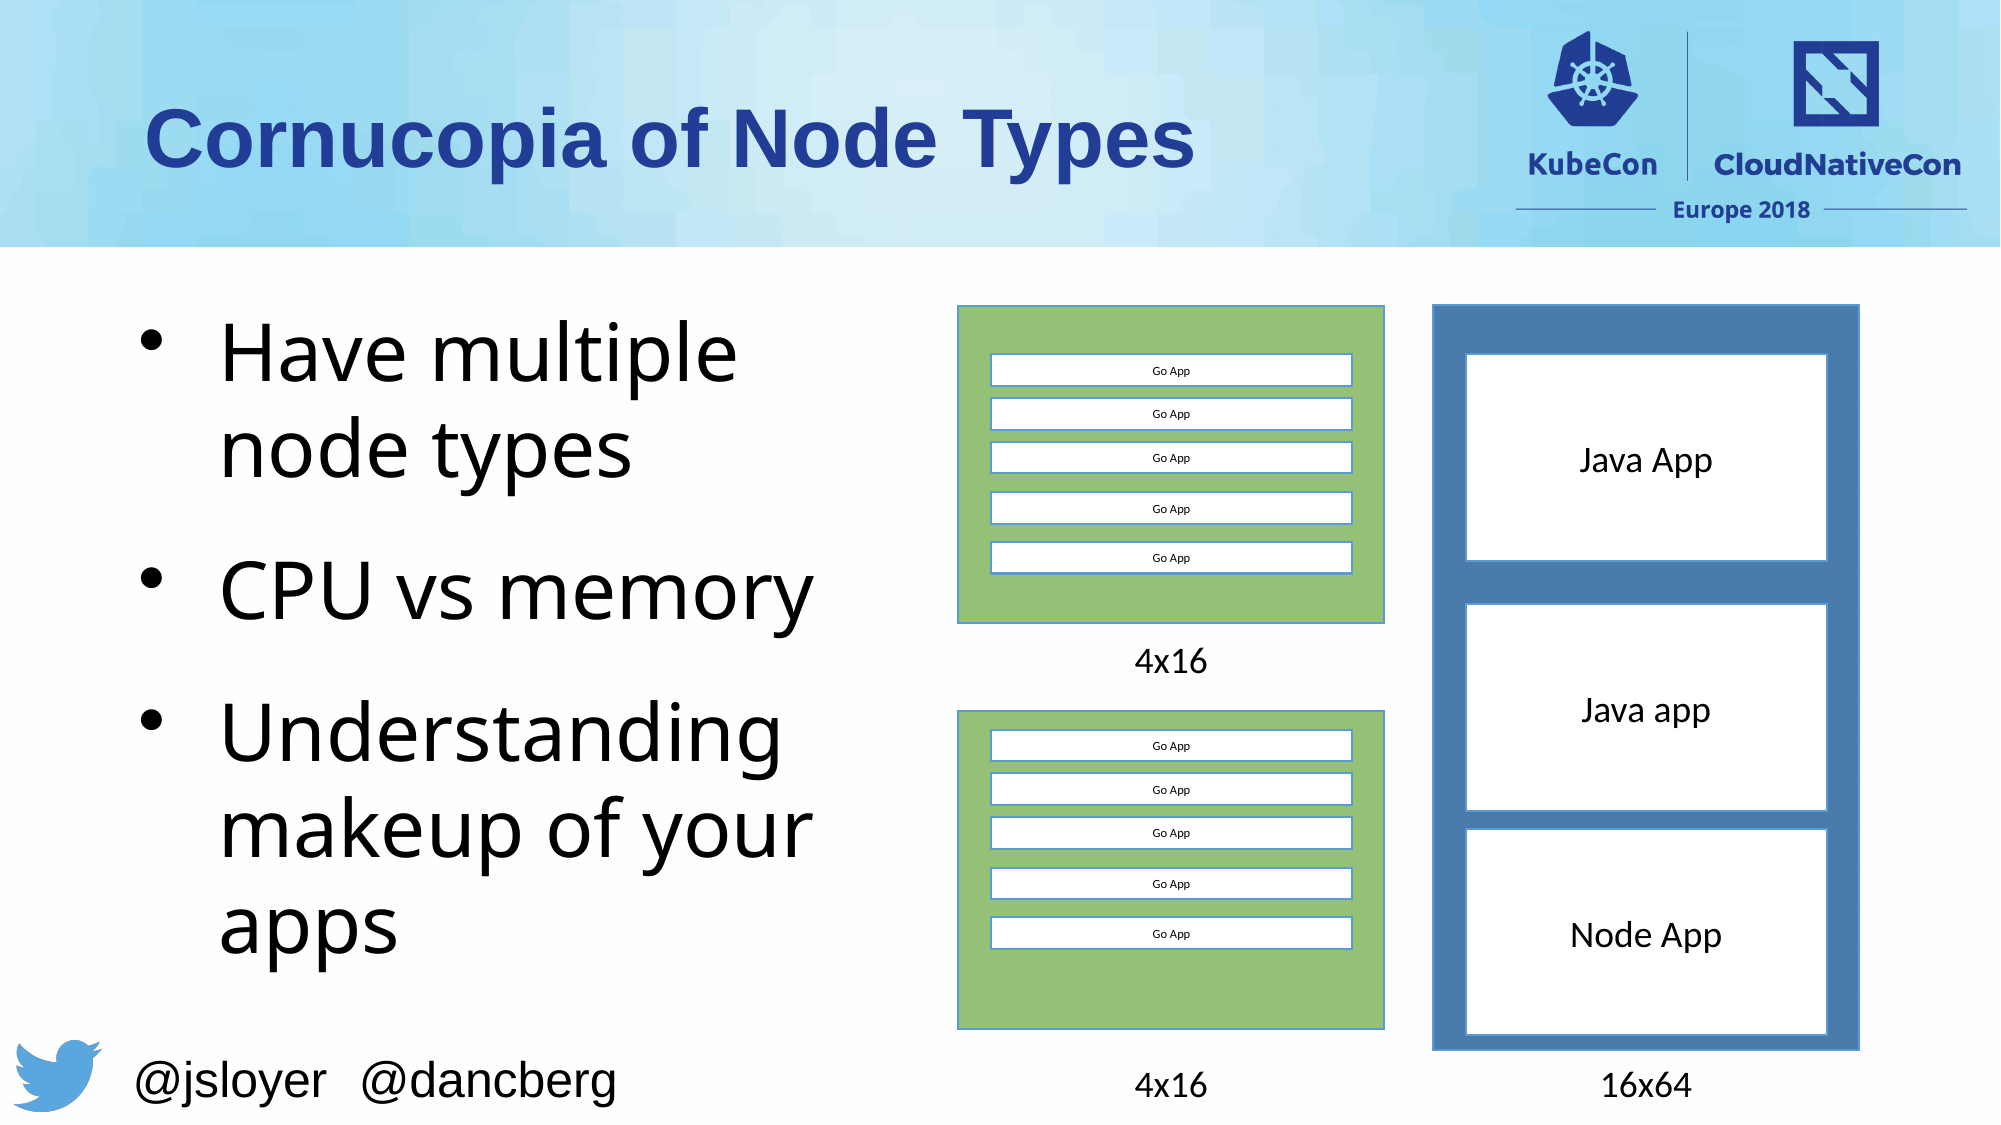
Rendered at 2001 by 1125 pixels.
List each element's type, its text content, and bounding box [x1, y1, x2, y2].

list Have multiple node types CPU vs memory Understanding makeup of your apps [137, 300, 879, 1025]
text_box Go App [990, 867, 1352, 900]
text_box Java App [1465, 354, 1827, 561]
text_box Go App [990, 729, 1352, 762]
text_box Go App [990, 441, 1352, 474]
text_box [958, 305, 1385, 624]
text_box Go App [990, 492, 1352, 524]
picture [0, 0, 2001, 1125]
text_box 4x16 [1127, 1052, 1216, 1112]
text_box 16x64 [1592, 1052, 1700, 1112]
title Cornucopia of Node Types [136, 31, 1863, 250]
text_box [1433, 305, 1860, 1051]
text_box Node App [1465, 828, 1827, 1036]
text_box Go App [990, 541, 1352, 574]
text_box Go App [990, 354, 1352, 386]
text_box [13, 1039, 634, 1112]
text_box Go App [990, 397, 1352, 430]
text_box 4x16 [1127, 628, 1216, 689]
text_box Go App [990, 773, 1352, 805]
text_box [958, 711, 1385, 1029]
text_box Go App [990, 917, 1352, 949]
text_box Go App [990, 817, 1352, 849]
text_box Java app [1465, 604, 1827, 811]
